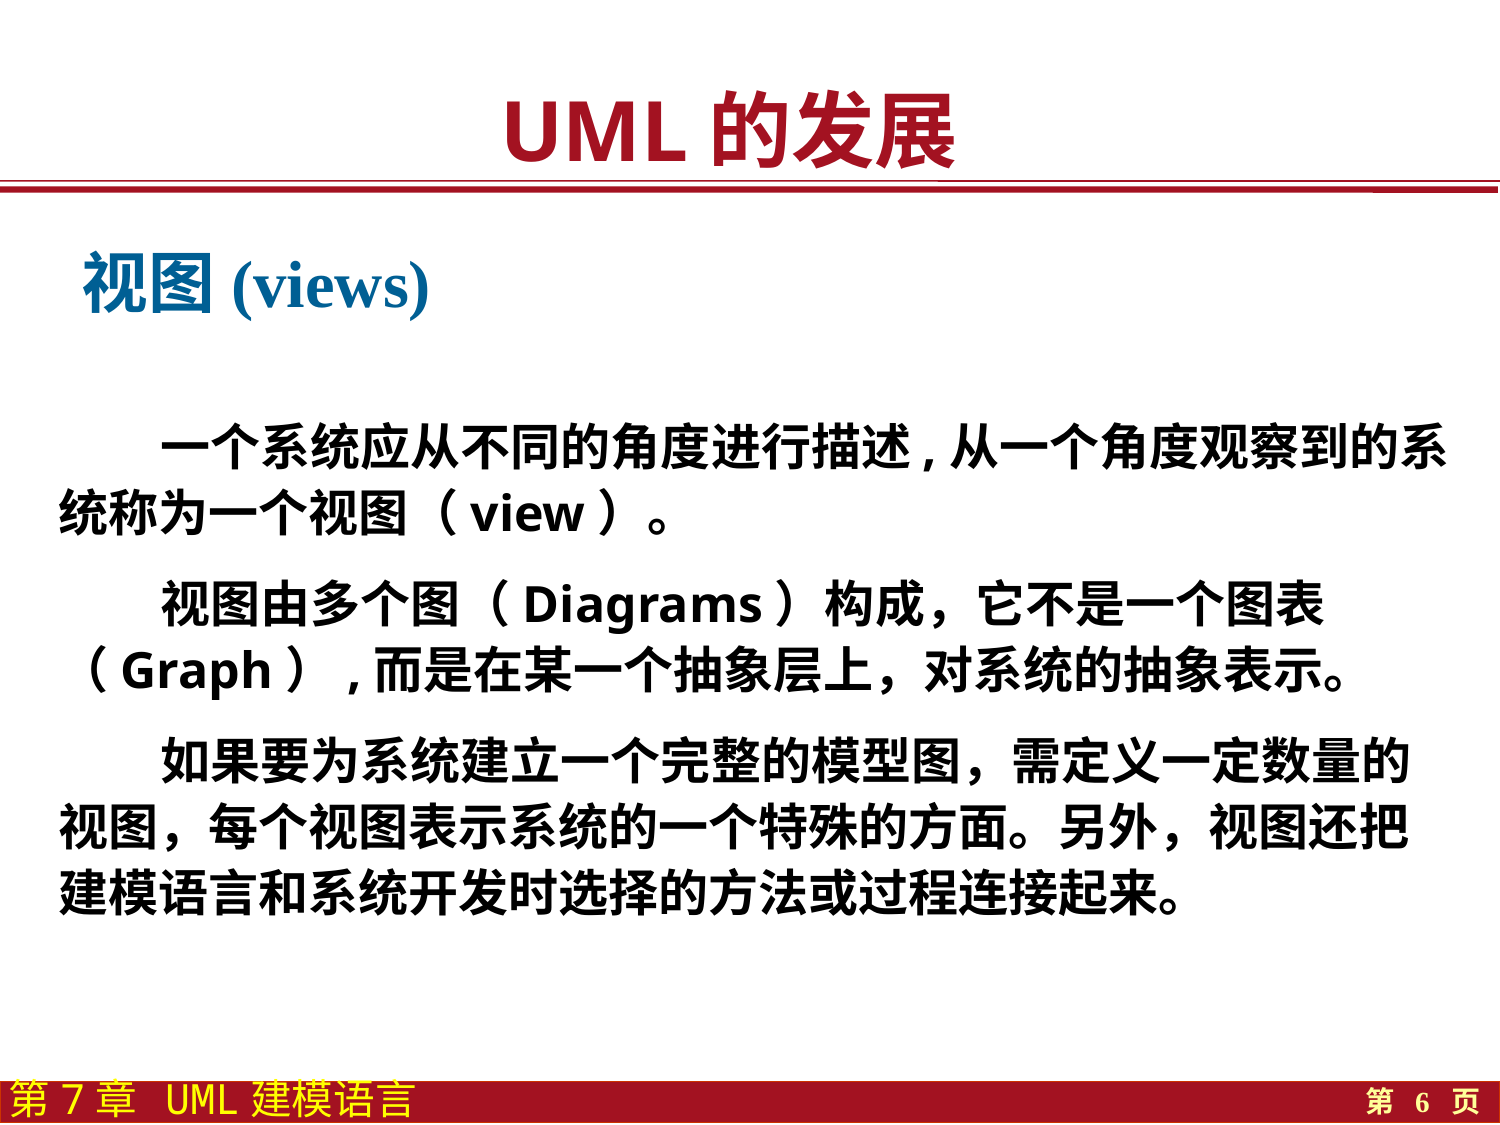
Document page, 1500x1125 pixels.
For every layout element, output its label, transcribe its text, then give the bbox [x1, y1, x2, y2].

text_box UML的发展 [304, 71, 1153, 186]
text_box 视图(views) [66, 241, 528, 320]
list 一个系统应从不同的角度进行描述,从一个角度观察到的系统称为一个视图（view）。 视图由多个图（Diagrams）构成，它不是一个图表（Graph）,而是在某一个抽象层上，对系统的抽象表示。 如果要为系统建立一个完整的模型图，需定义一定数量的视图，每个视图表示系统的一个特殊的方面。另外，视图还把建模语言和系统开发时选择的方法或过程连接起来。 [58, 409, 1454, 963]
